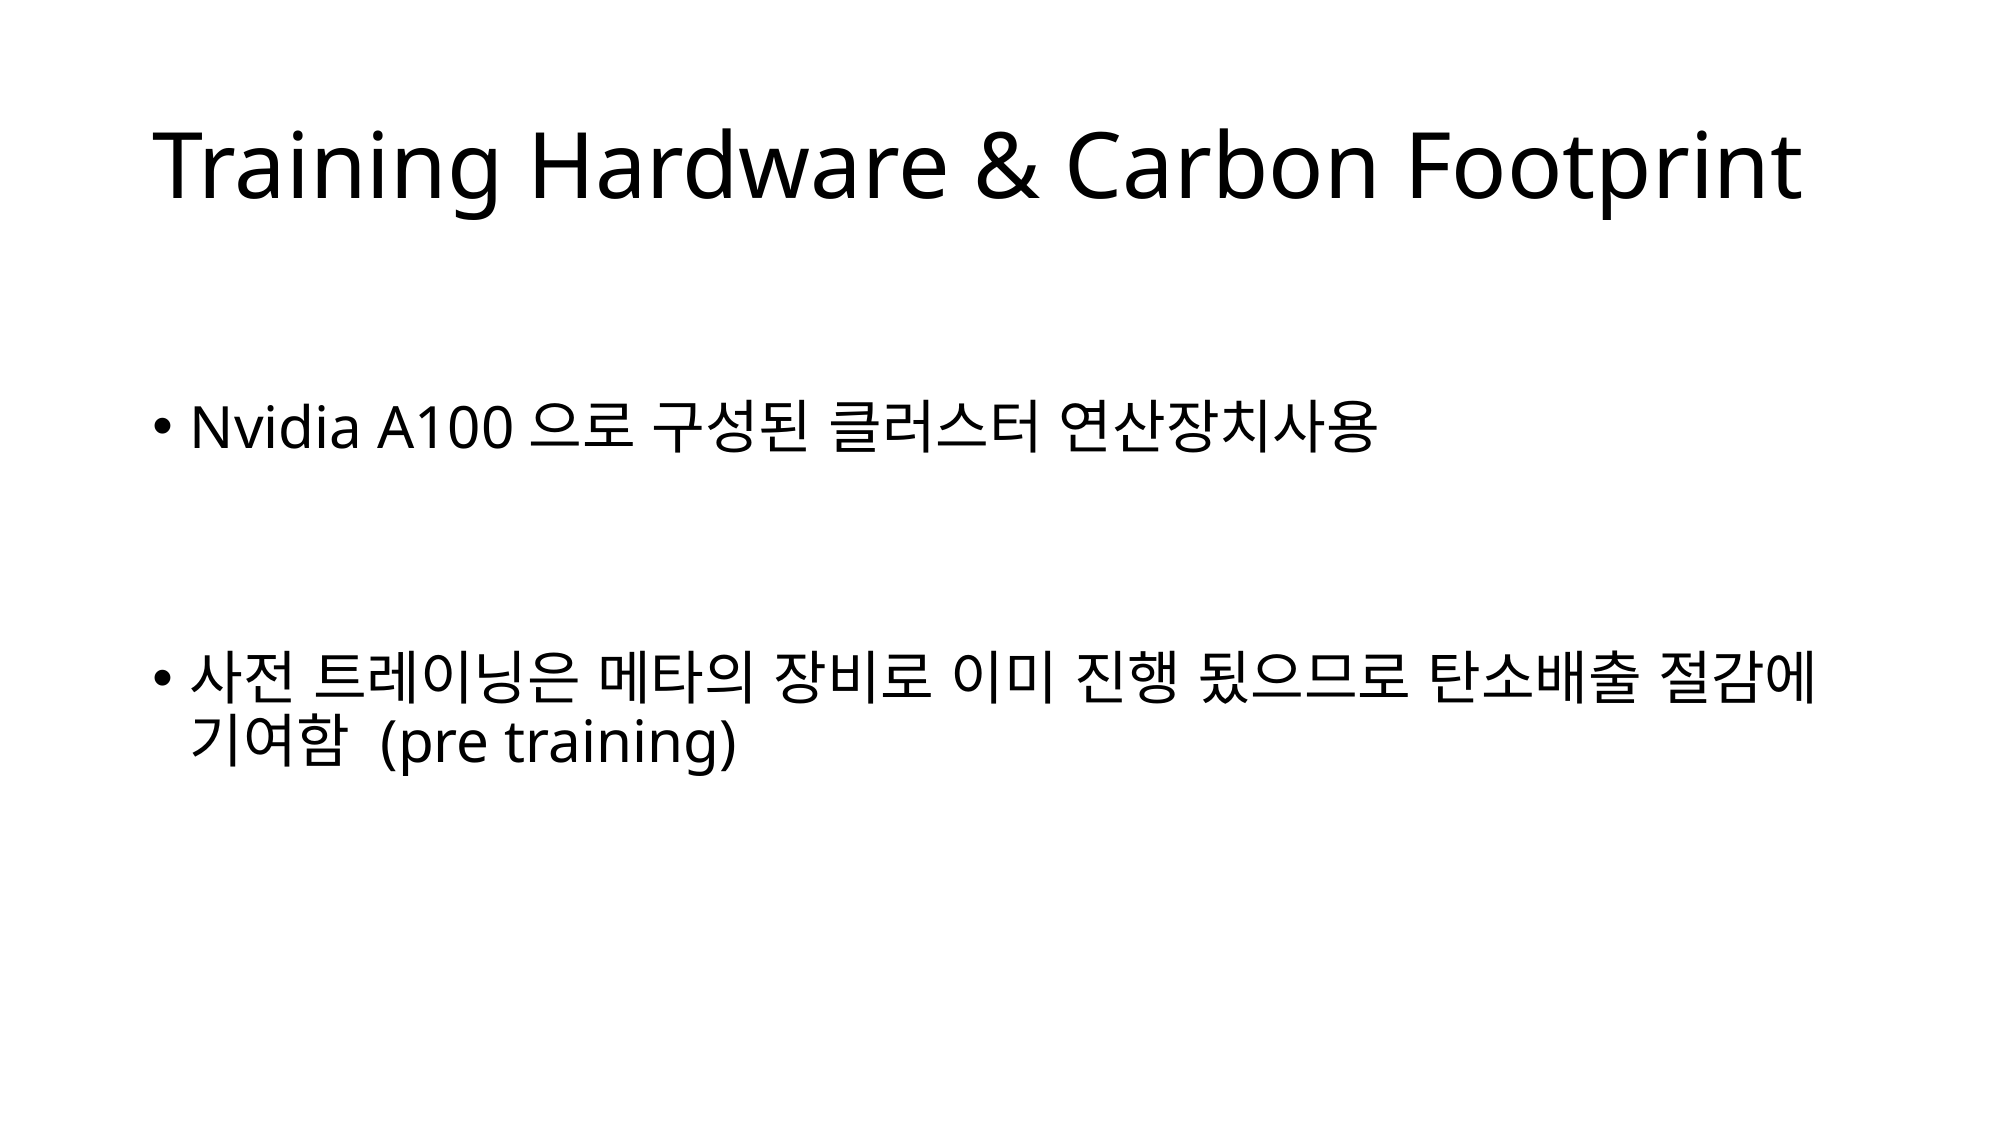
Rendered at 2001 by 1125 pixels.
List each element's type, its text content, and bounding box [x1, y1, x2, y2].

list Nvidia A100으로 구성된 클러스터 연산장치사용 사전 트레이닝은 메타의 장비로 이미 진행 됬으므로 탄소배출 절감에 기여함 (pre training) [137, 299, 1863, 1014]
title Training Hardware & Carbon Footprint [137, 59, 1863, 278]
